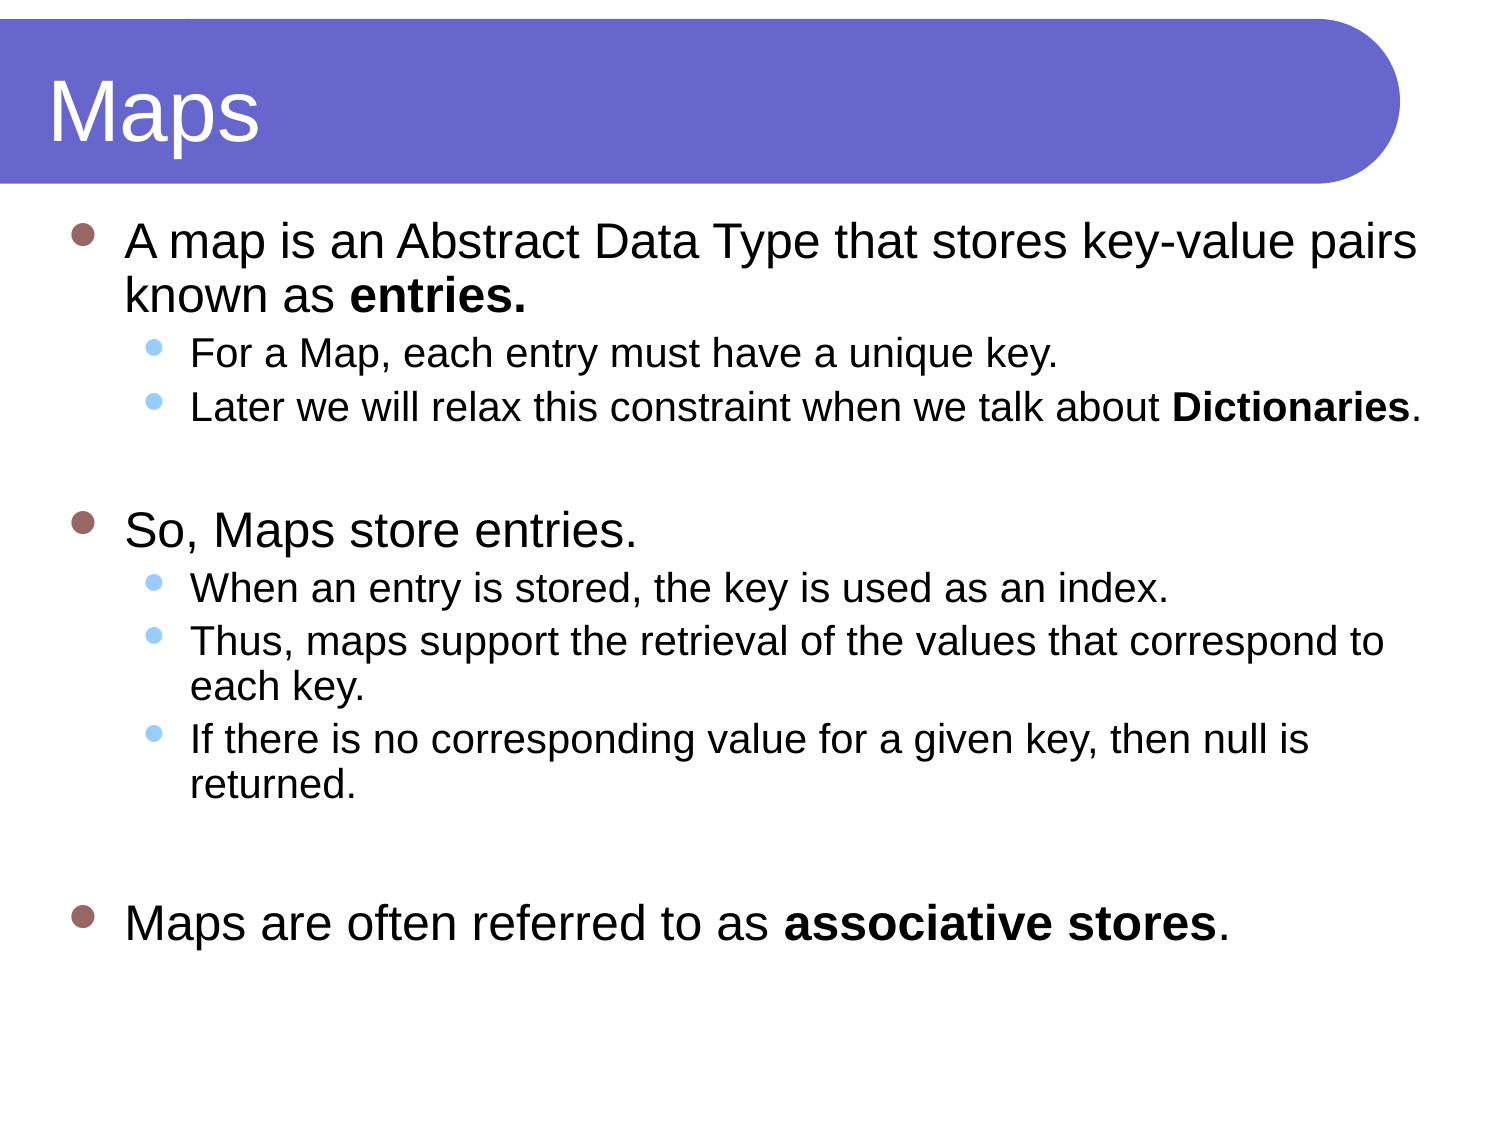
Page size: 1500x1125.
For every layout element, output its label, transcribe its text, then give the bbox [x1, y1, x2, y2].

list A map is an Abstract Data Type that stores key-value pairs known as entries. For a Map, each entry must have a unique key. Later we will relax this constraint when we talk about Dictionaries. So, Maps store entries. When an entry is stored, the key is used as an index. Thus, maps support the retrieval of the values that correspond to each key. If there is no corresponding value for a given key, then null is returned. Maps are often referred to as associative stores. [52, 207, 1448, 1071]
title Maps [31, 31, 1348, 182]
